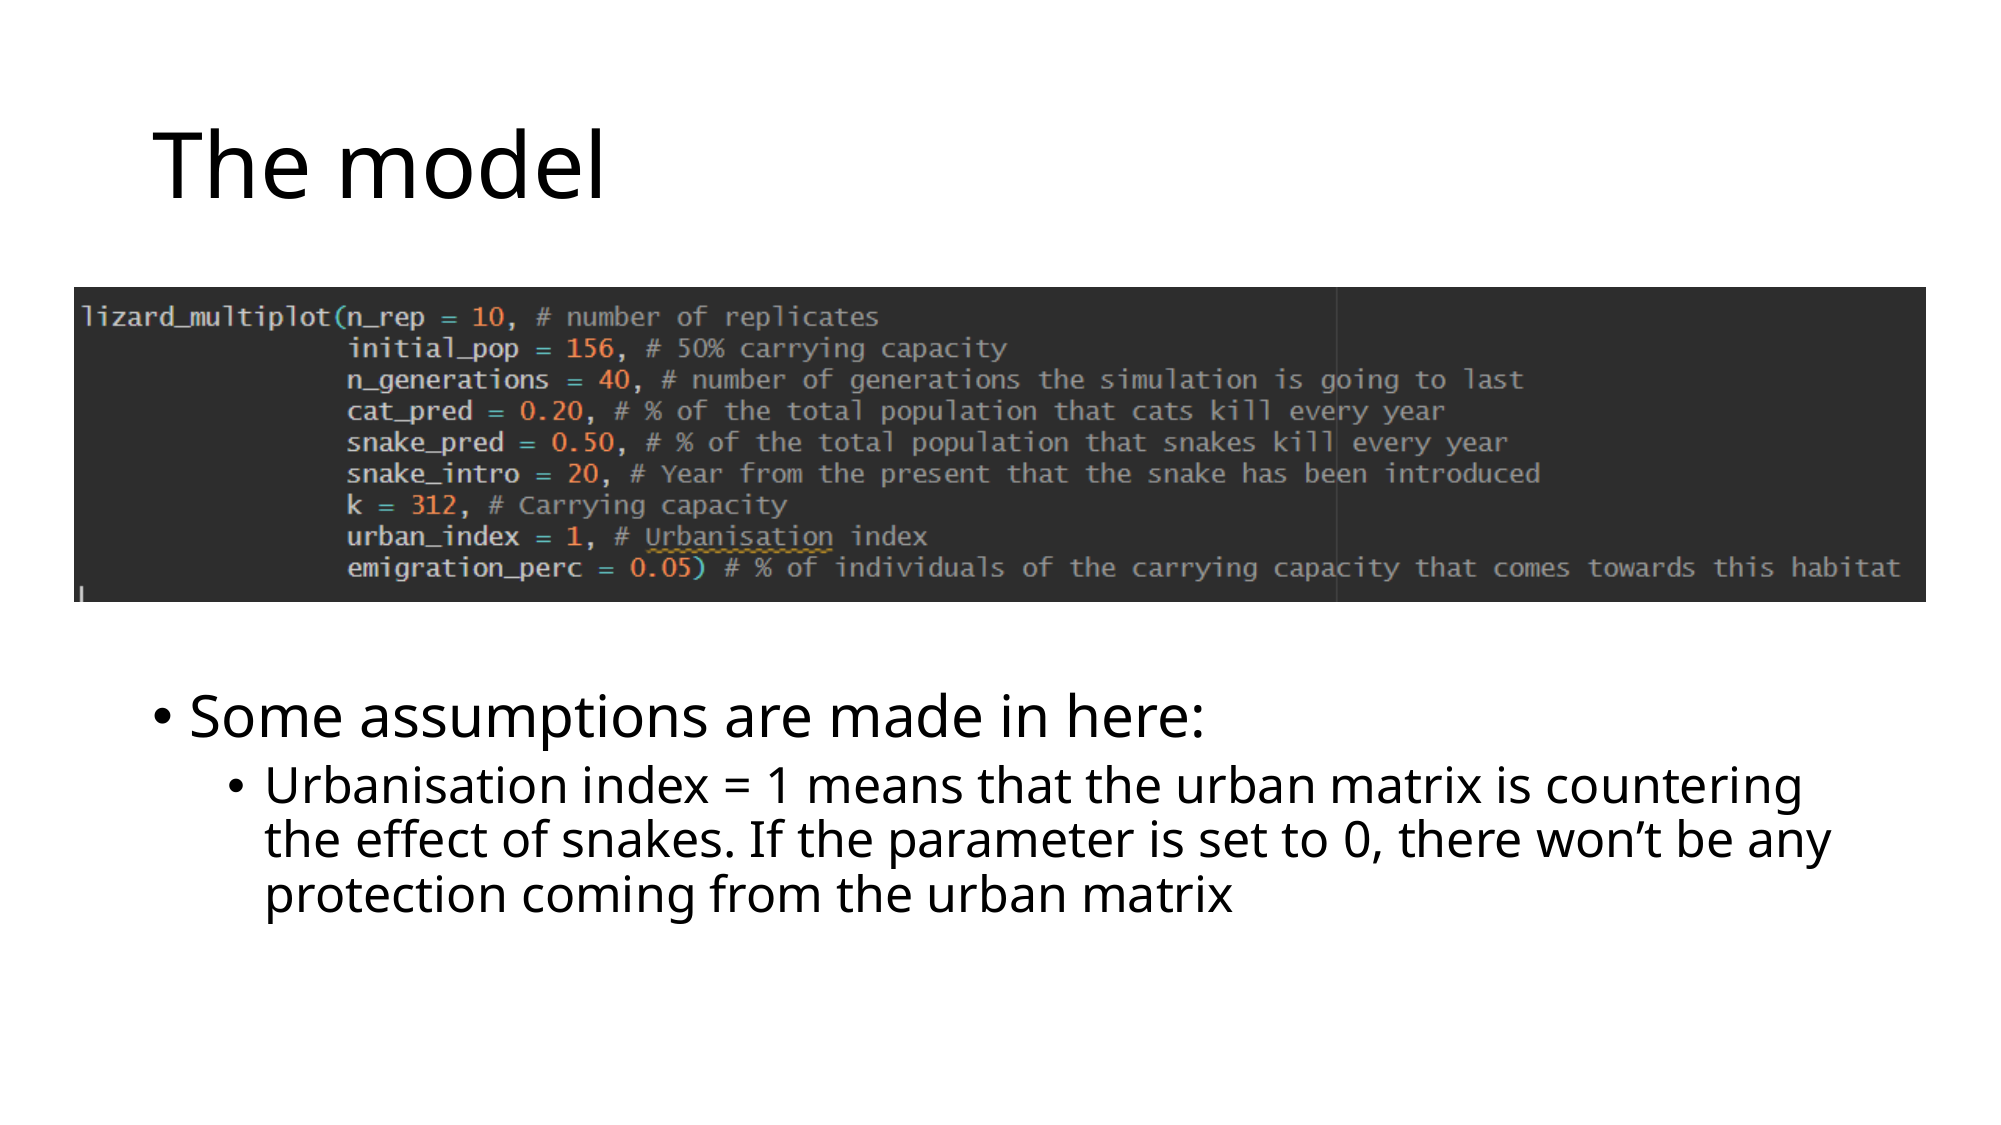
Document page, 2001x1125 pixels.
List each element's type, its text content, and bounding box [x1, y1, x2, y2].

title The model [137, 59, 1863, 278]
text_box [74, 287, 1926, 603]
list Some assumptions are made in here: Urbanisation index = 1 means that the urban matrix is countering the effect of snakes. If the parameter is set to 0, there won’t be any protection coming from the urban matrix [137, 680, 1863, 1014]
